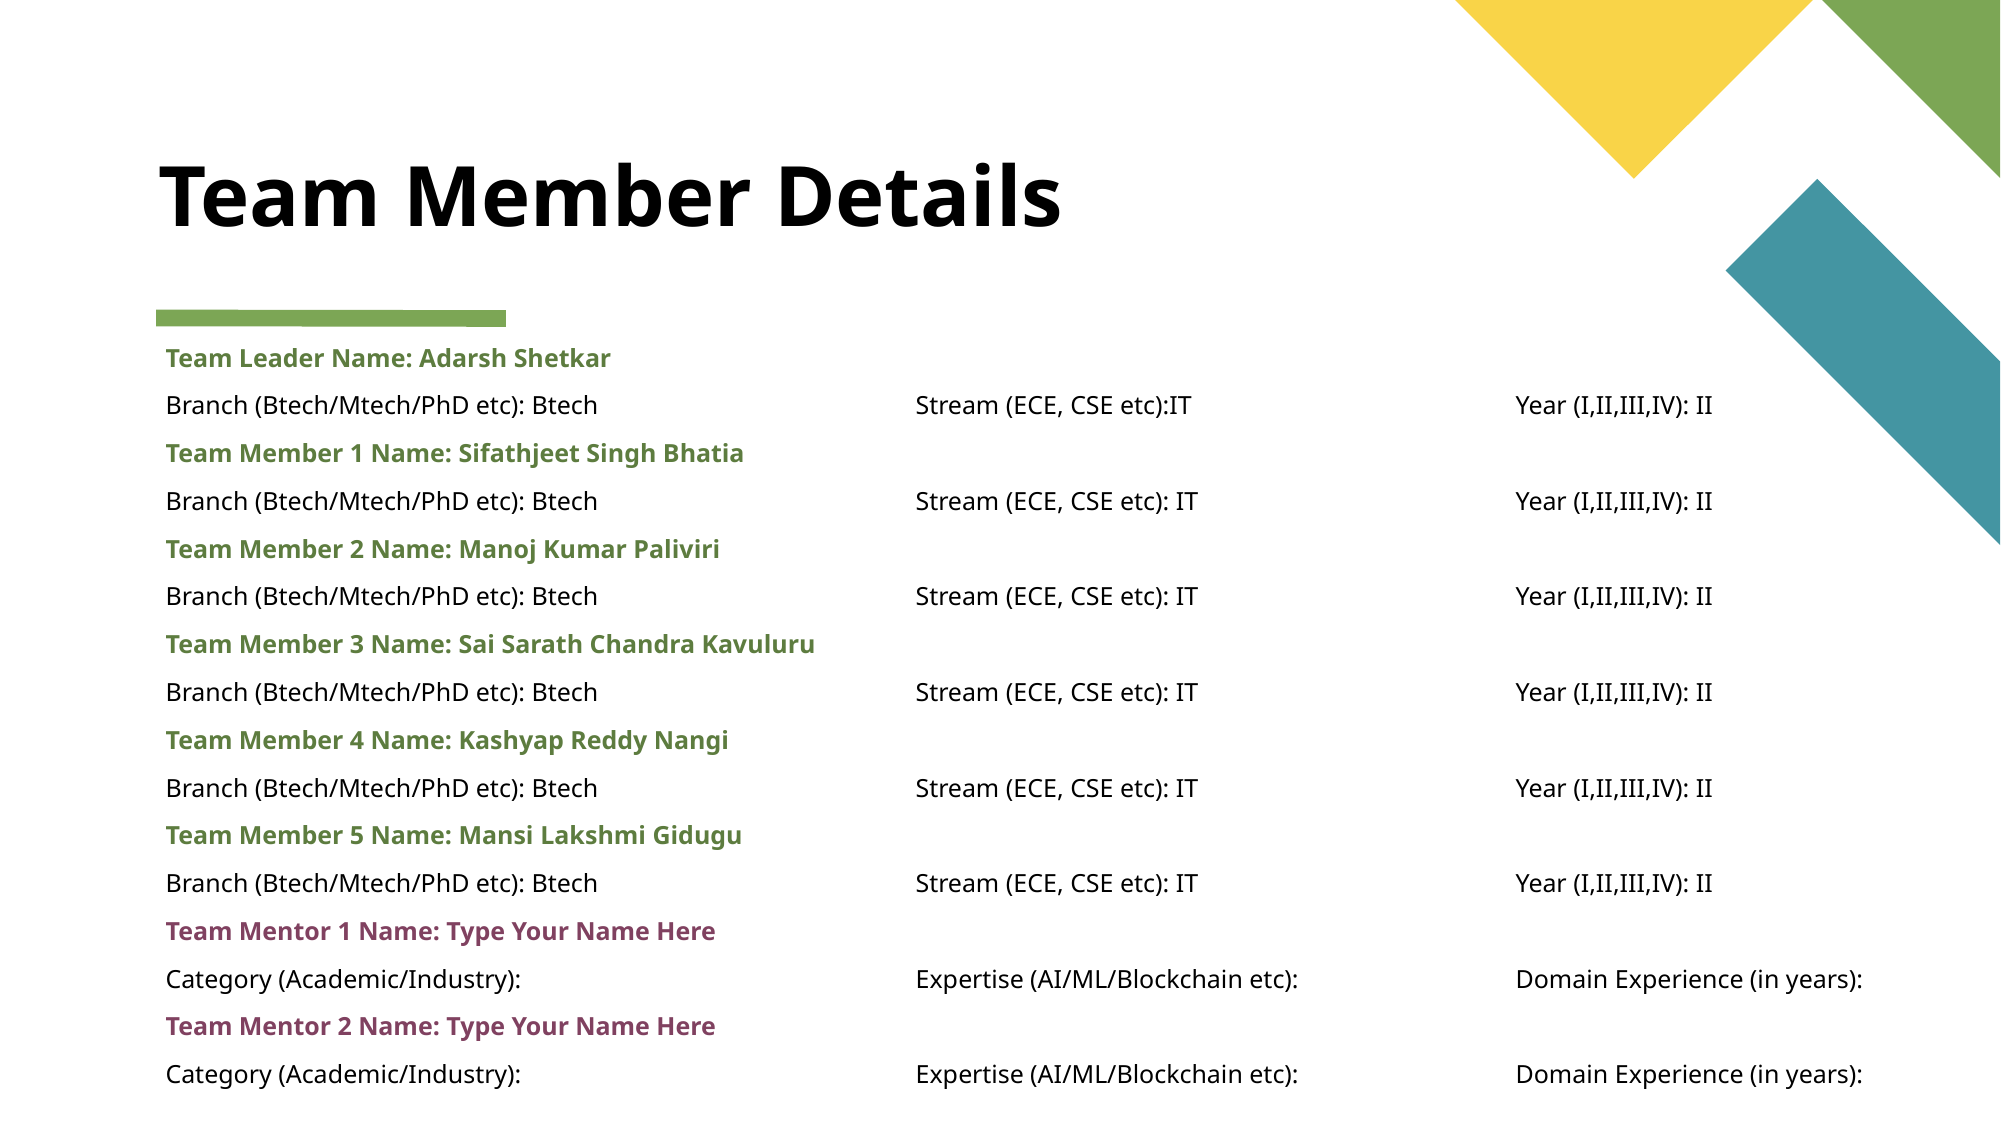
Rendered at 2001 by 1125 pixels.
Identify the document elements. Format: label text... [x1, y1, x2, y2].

title Team Member Details [158, 144, 1244, 245]
list Team Leader Name: Adarsh Shetkar Branch (Btech/Mtech/PhD etc): Btech Stream (ECE, CSE etc):IT Year (I,II,III,IV): II Team Member 1 Name: Sifathjeet Singh Bhatia Branch (Btech/Mtech/PhD etc): Btech Stream (ECE, CSE etc): IT Year (I,II,III,IV): II Team Member 2 Name: Manoj Kumar Paliviri Branch (Btech/Mtech/PhD etc): Btech Stream (ECE, CSE etc): IT Year (I,II,III,IV): II Team Member 3 Name: Sai Sarath Chandra Kavuluru Branch (Btech/Mtech/PhD etc): Btech Stream (ECE, CSE etc): IT Year (I,II,III,IV): II Team Member 4 Name: Kashyap Reddy Nangi Branch (Btech/Mtech/PhD etc): Btech Stream (ECE, CSE etc): IT Year (I,II,III,IV): II Team Member 5 Name: Mansi Lakshmi Gidugu Branch (Btech/Mtech/PhD etc): Btech Stream (ECE, CSE etc): IT Year (I,II,III,IV): II Team Mentor 1 Name: Type Your Name Here Category (Academic/Industry): Expertise (AI/ML/Blockchain etc): Domain Experience (in years): Team Mentor 2 Name: Type Your Name Here Category (Academic/Industry): Expertise (AI/ML/Blockchain etc): Domain Experience (in years): [158, 338, 1987, 1113]
